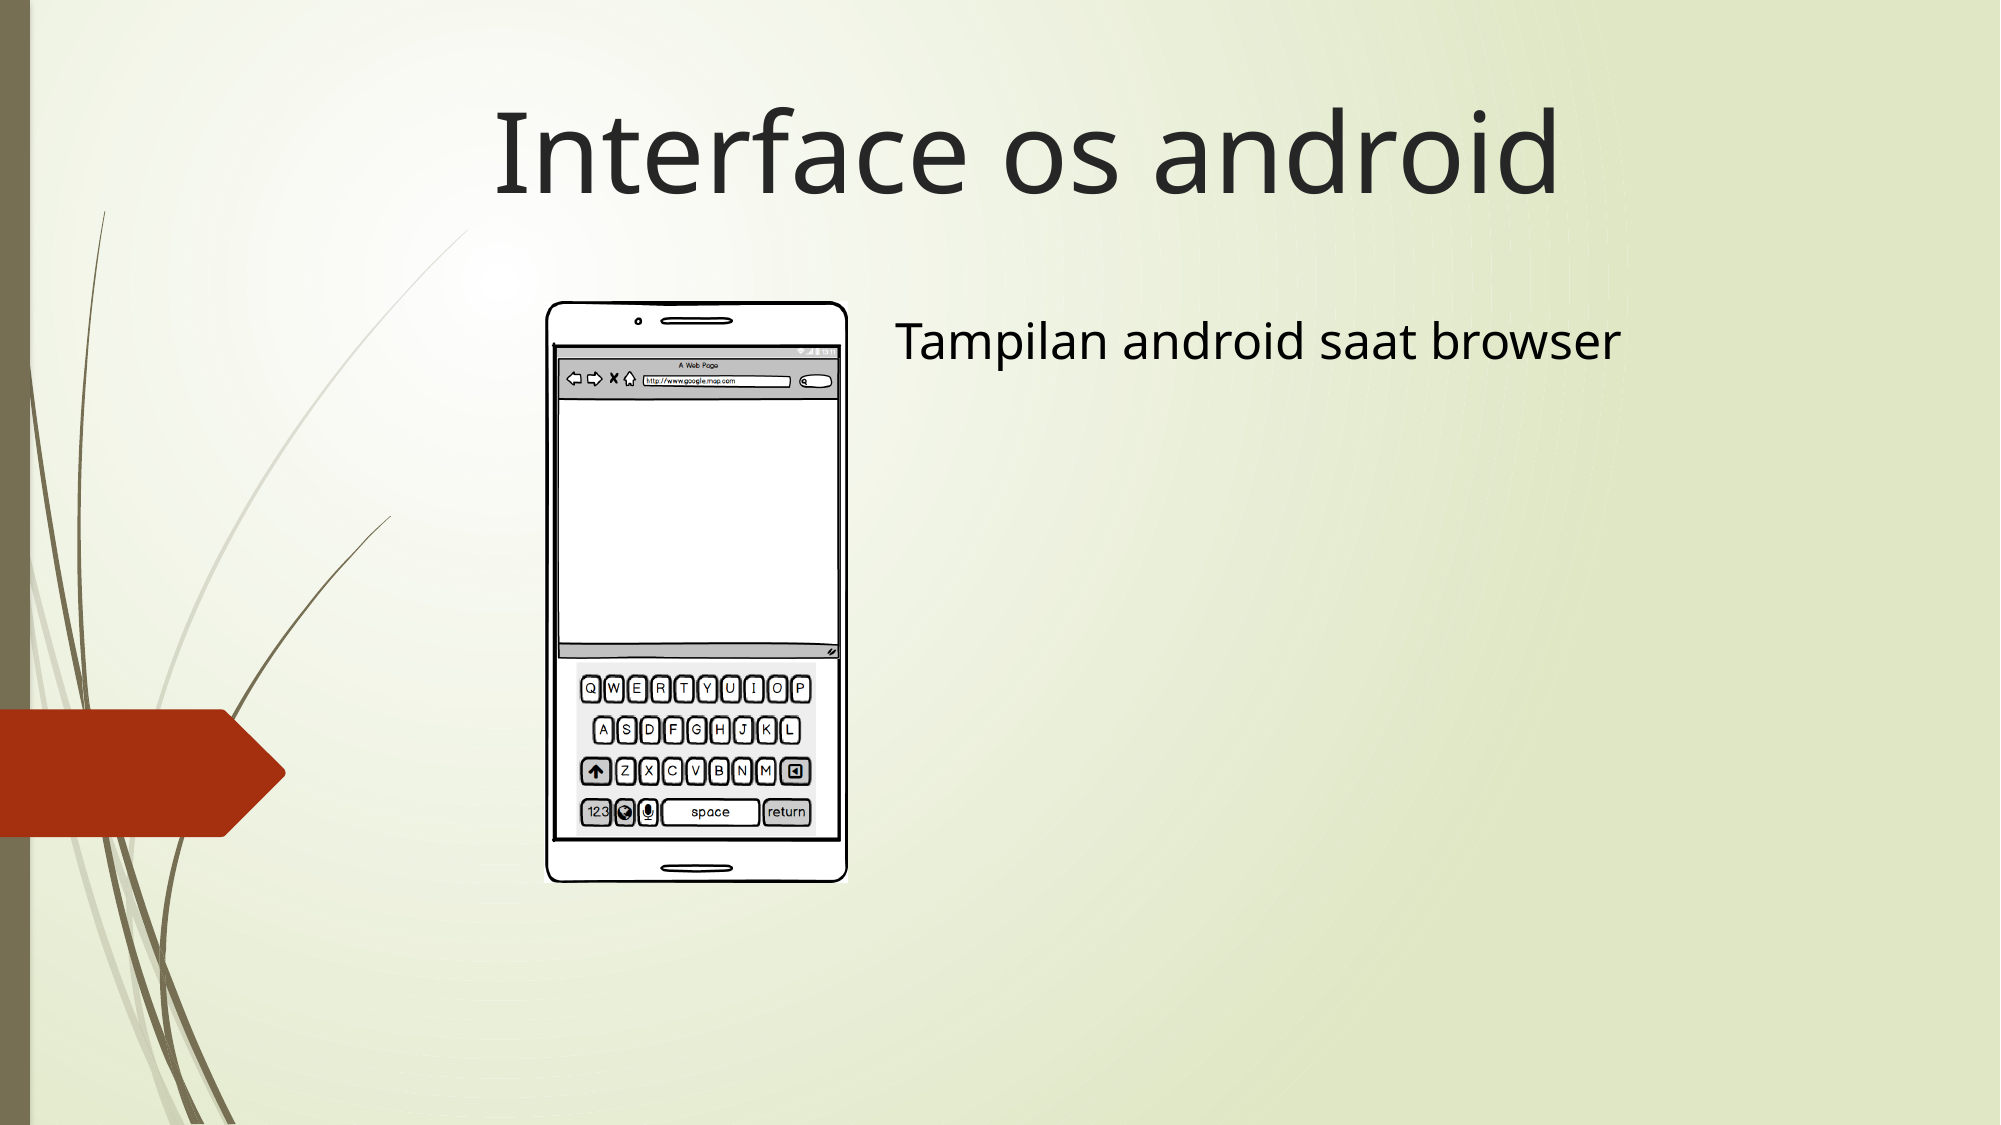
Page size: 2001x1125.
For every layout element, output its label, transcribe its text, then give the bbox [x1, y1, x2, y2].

title Interface os android [307, 51, 1750, 224]
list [543, 301, 848, 883]
subtitle Tampilan android saat browser [880, 301, 2000, 634]
